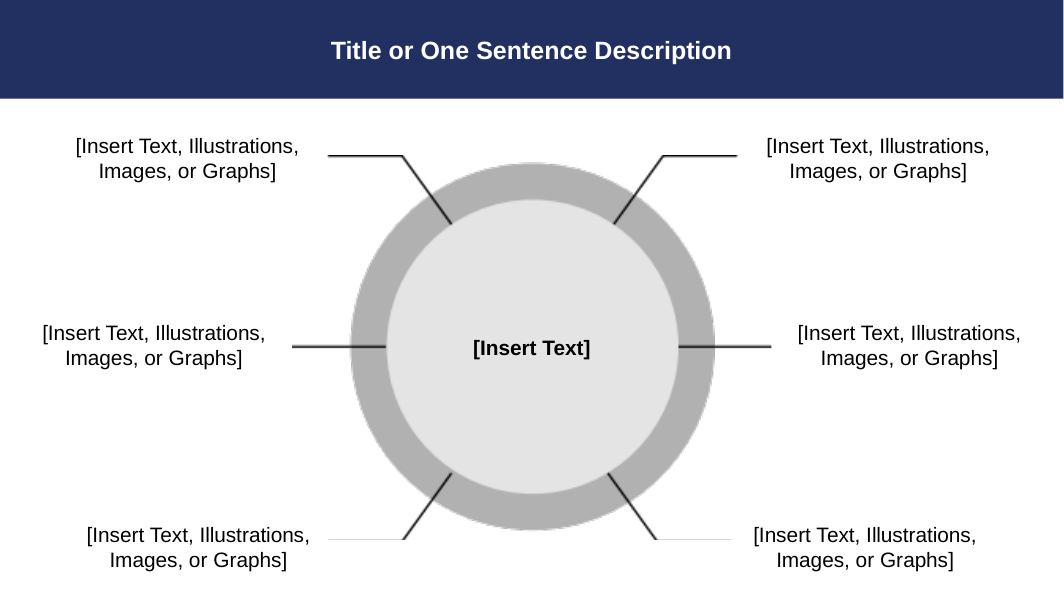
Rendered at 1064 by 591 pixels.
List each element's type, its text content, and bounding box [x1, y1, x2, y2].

text_box [Insert Text, Illustrations, Images, or Graphs] [726, 514, 1004, 580]
text_box [Insert Text, Illustrations, Images, or Graphs] [772, 311, 1048, 377]
text_box Title or One Sentence Description [0, 0, 1064, 100]
picture [292, 155, 772, 540]
text_box [Insert Text, Illustrations, Images, or Graphs] [740, 125, 1017, 190]
text_box [Insert Text, Illustrations, Images, or Graphs] [60, 514, 337, 580]
text_box [Insert Text, Illustrations, Images, or Graphs] [49, 125, 326, 190]
text_box [Insert Text, Illustrations, Images, or Graphs] [15, 311, 292, 377]
